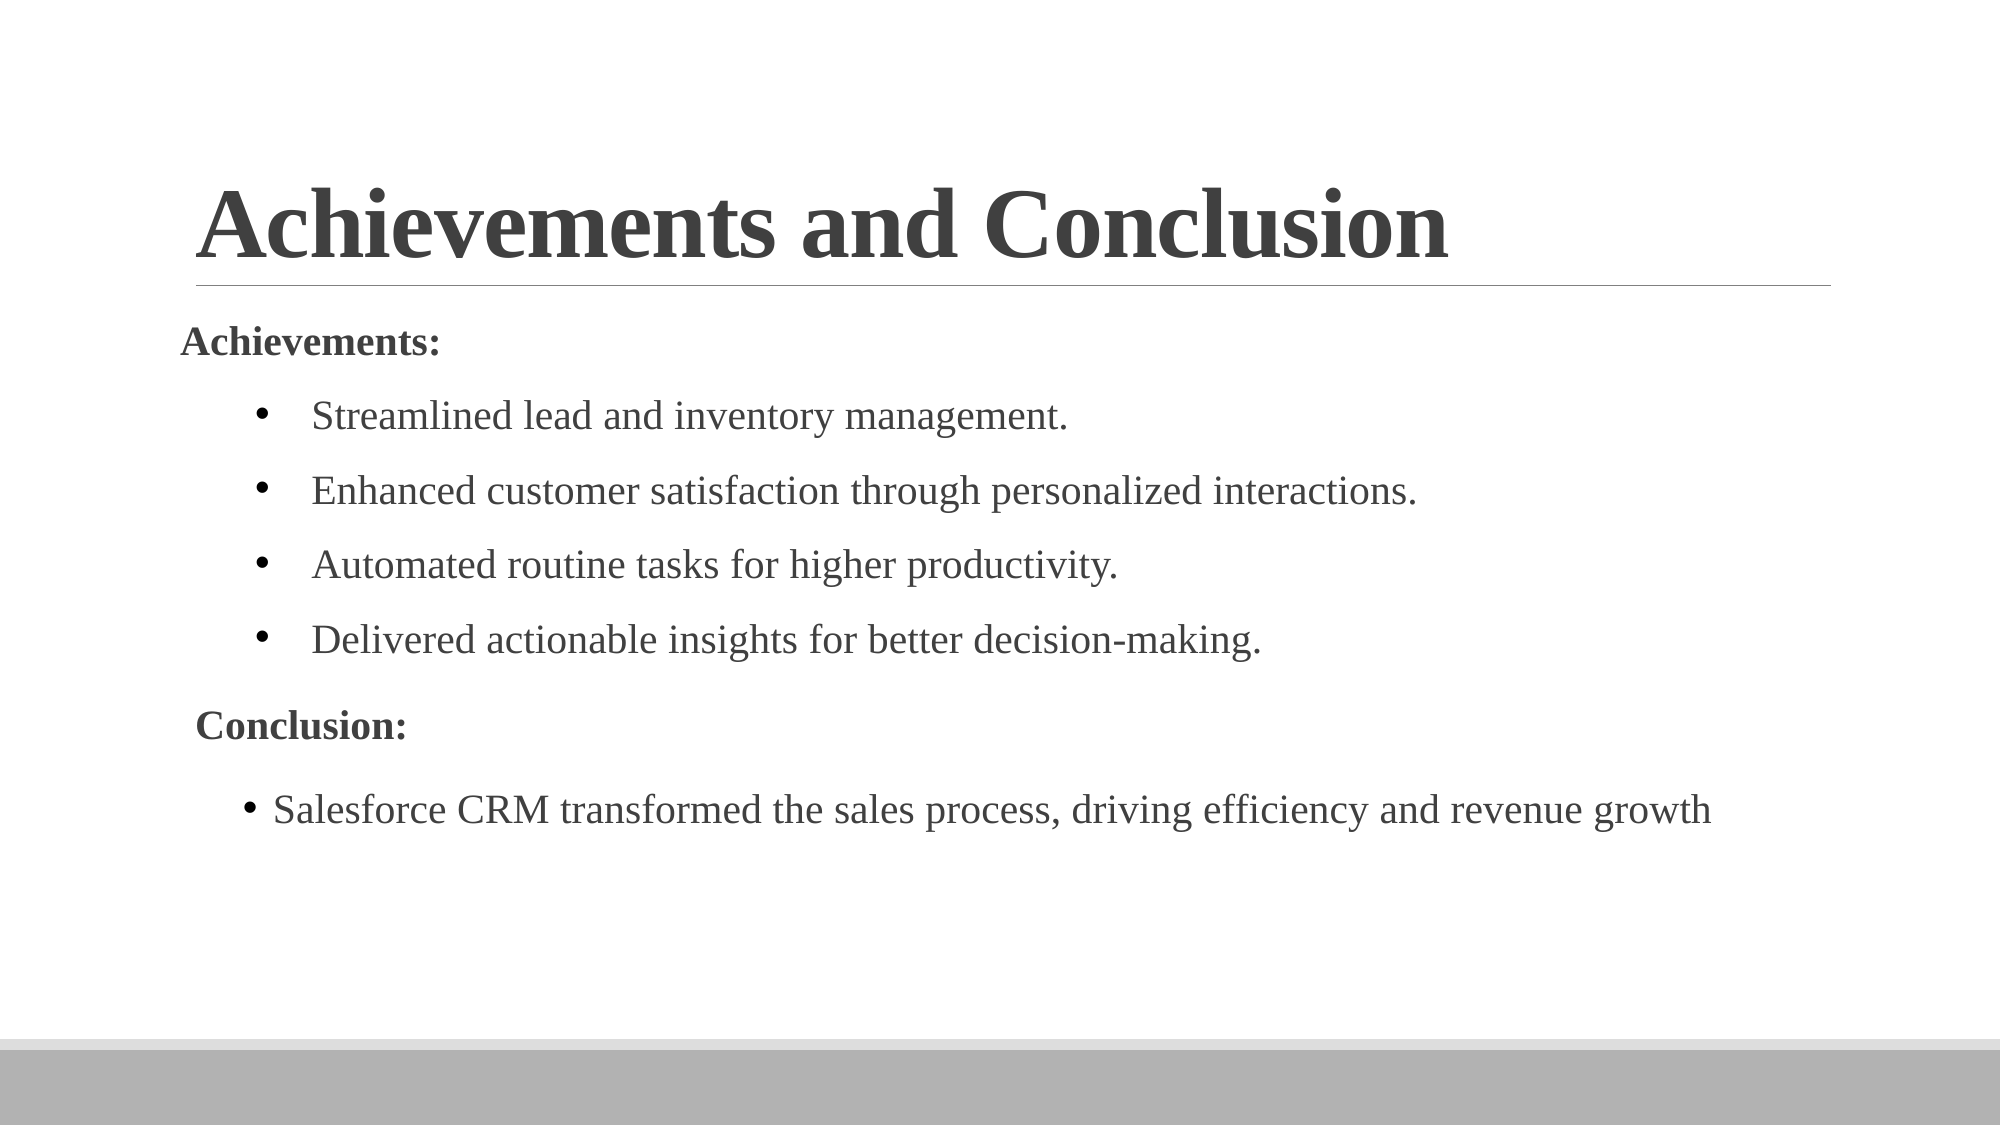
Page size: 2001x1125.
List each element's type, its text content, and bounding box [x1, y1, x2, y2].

title Achievements and Conclusion [180, 47, 1830, 285]
list Achievements: Streamlined lead and inventory management. Enhanced customer satisfaction through personalized interactions. Automated routine tasks for higher productivity. Delivered actionable insights for better decision-making. Conclusion: Salesforce CRM transformed the sales process, driving efficiency and revenue growth [180, 302, 1830, 963]
